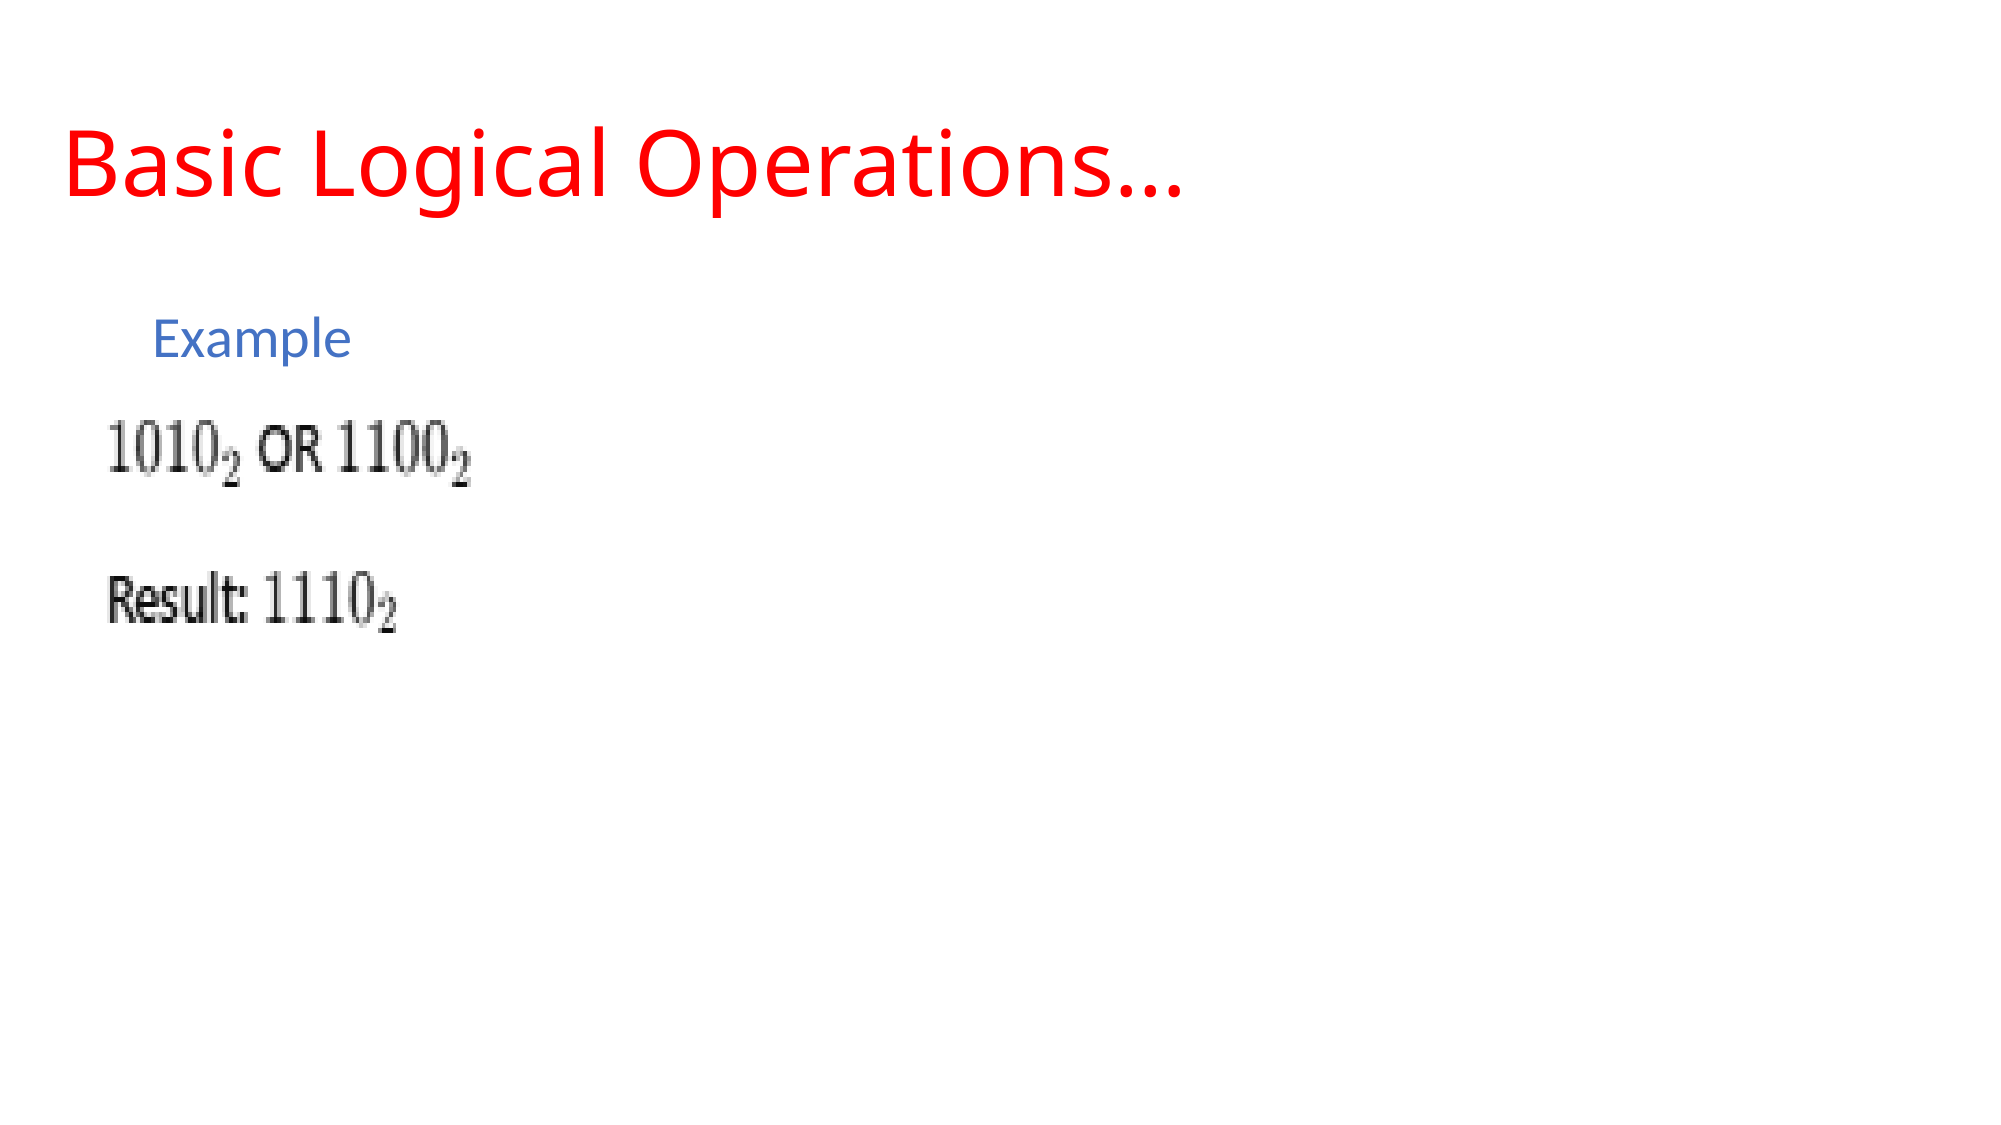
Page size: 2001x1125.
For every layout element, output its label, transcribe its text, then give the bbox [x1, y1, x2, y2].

list Example [137, 299, 1863, 1014]
title Basic Logical Operations… [46, 56, 1863, 278]
picture [107, 368, 553, 644]
